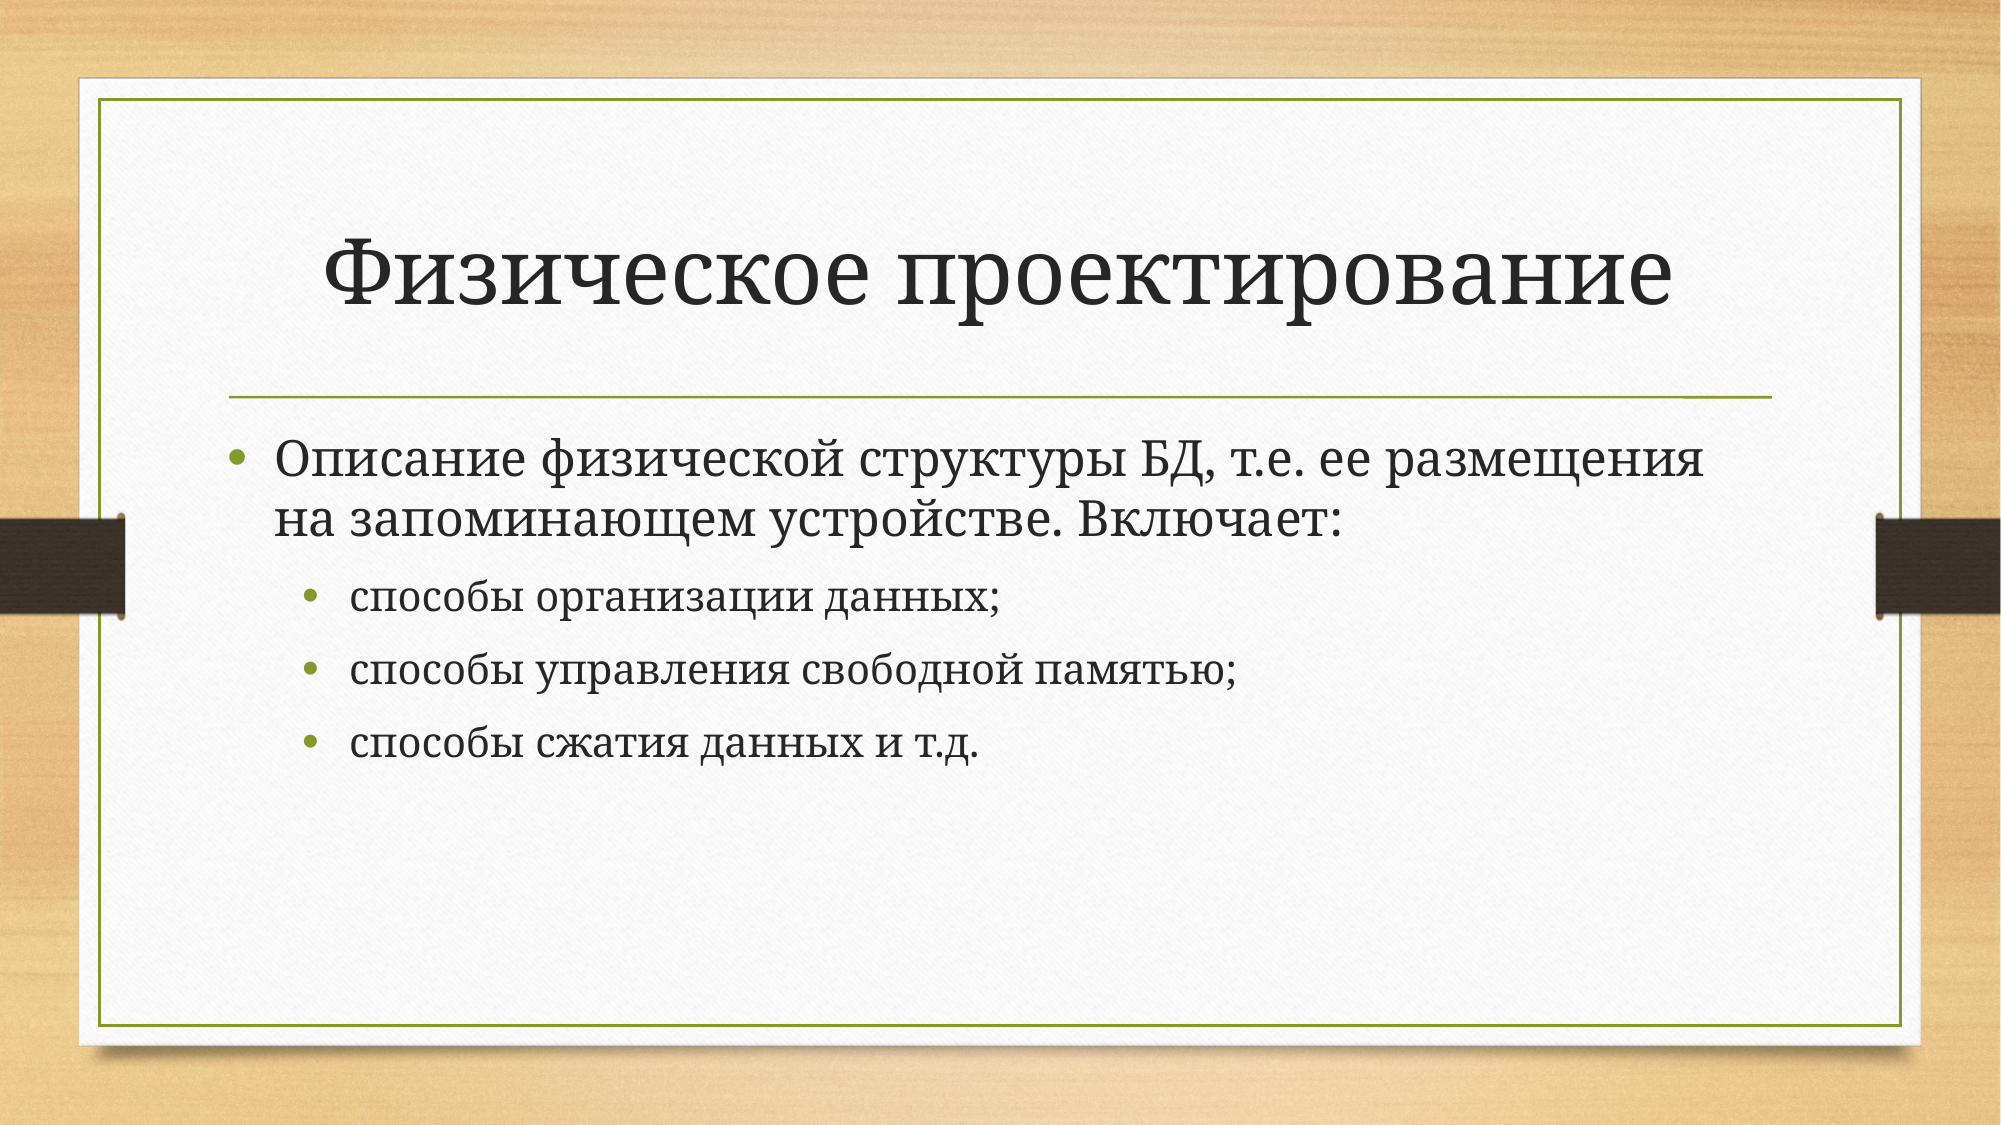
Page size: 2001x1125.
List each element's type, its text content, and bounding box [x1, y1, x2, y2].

text_box Описание физической структуры БД, т.е. ее размещения на запоминающем устройстве. Включает: способы организации данных; способы управления свободной памятью; способы сжатия данных и т.д. [212, 419, 1788, 964]
title Физическое проектирование [212, 161, 1788, 375]
picture [0, 0, 2001, 1125]
